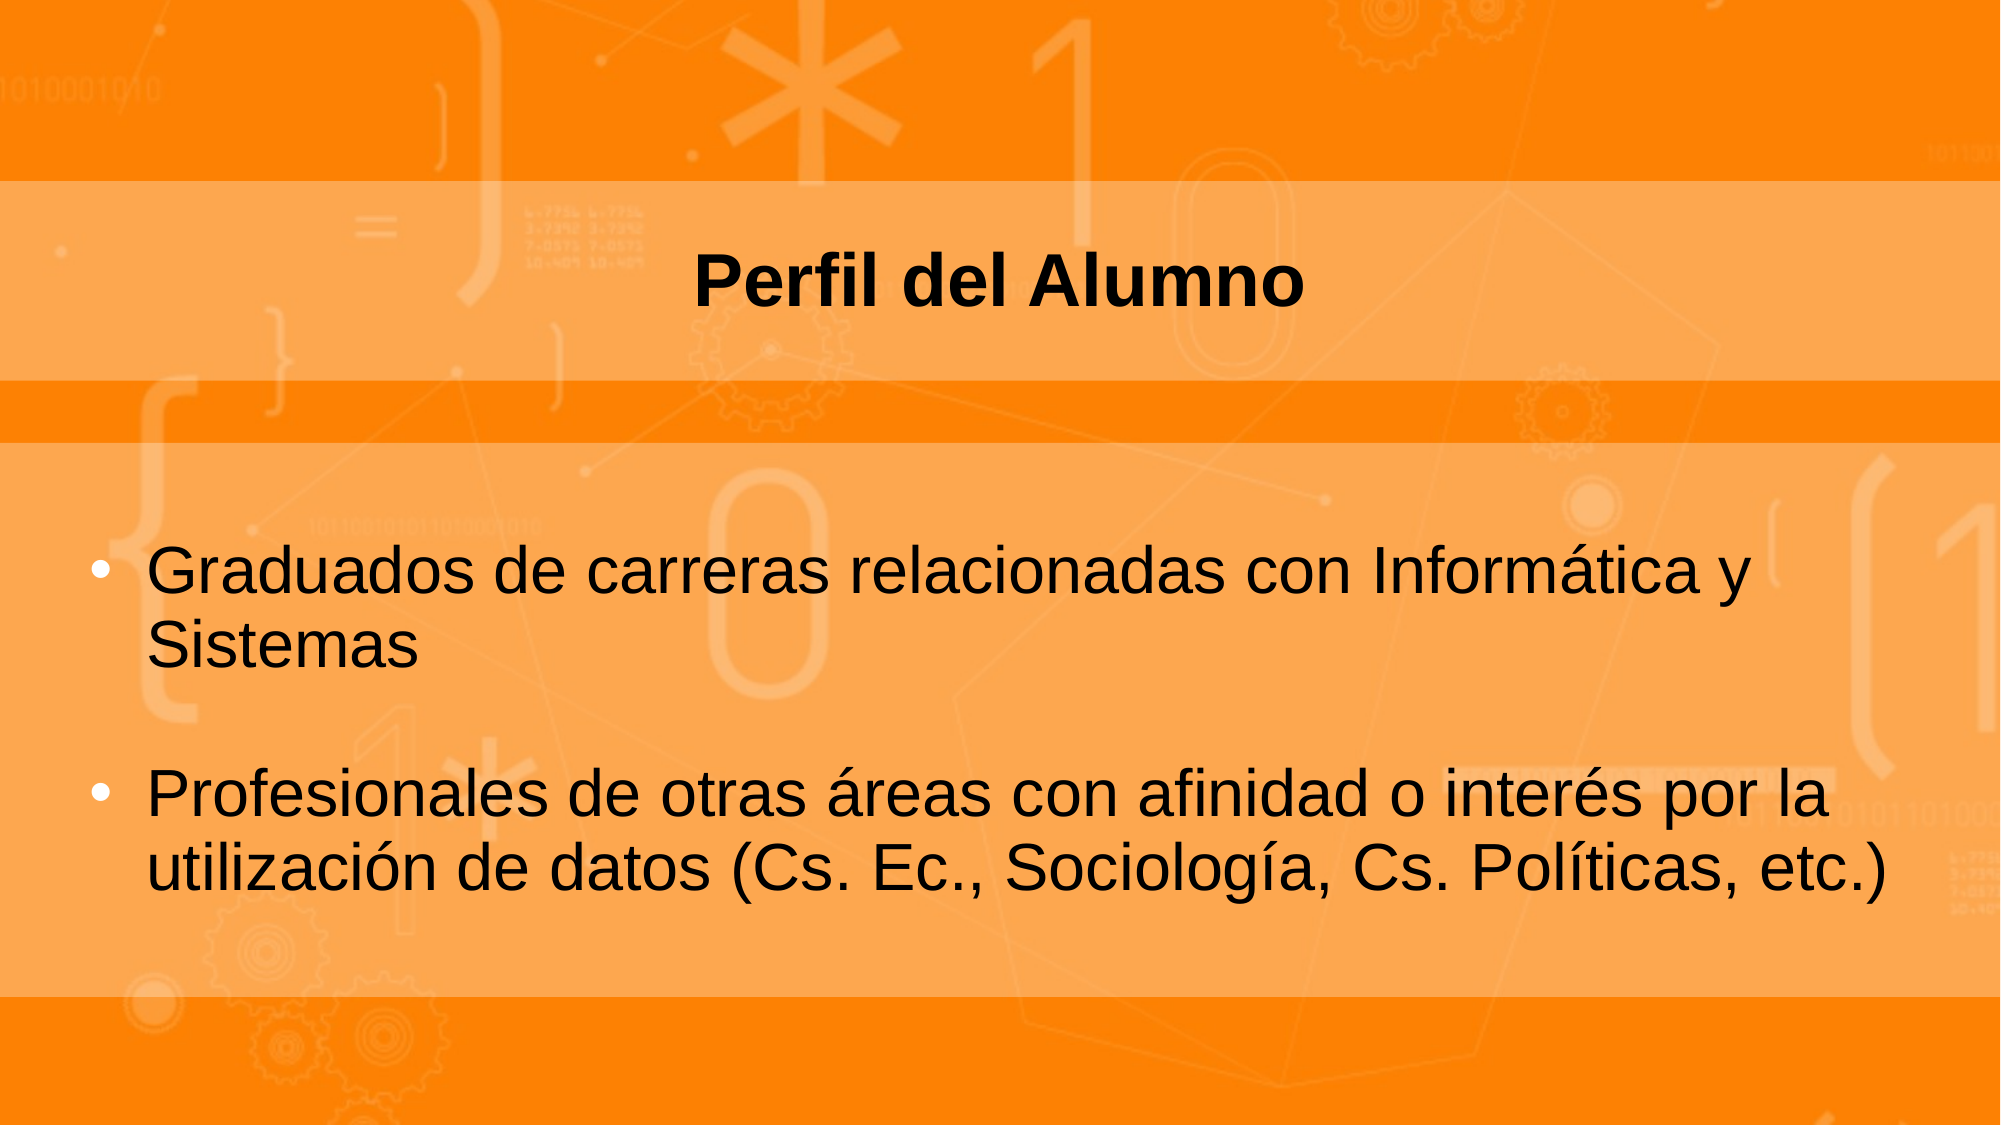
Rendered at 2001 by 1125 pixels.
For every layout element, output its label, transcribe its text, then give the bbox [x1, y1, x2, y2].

text_box Perfil del Alumno [0, 181, 2000, 381]
picture [0, 0, 2001, 1125]
text_box Graduados de carreras relacionadas con Informática y Sistemas Profesionales de otras áreas con afinidad o interés por la utilización de datos (Cs. Ec., Sociología, Cs. Políticas, etc.) [0, 442, 2000, 997]
